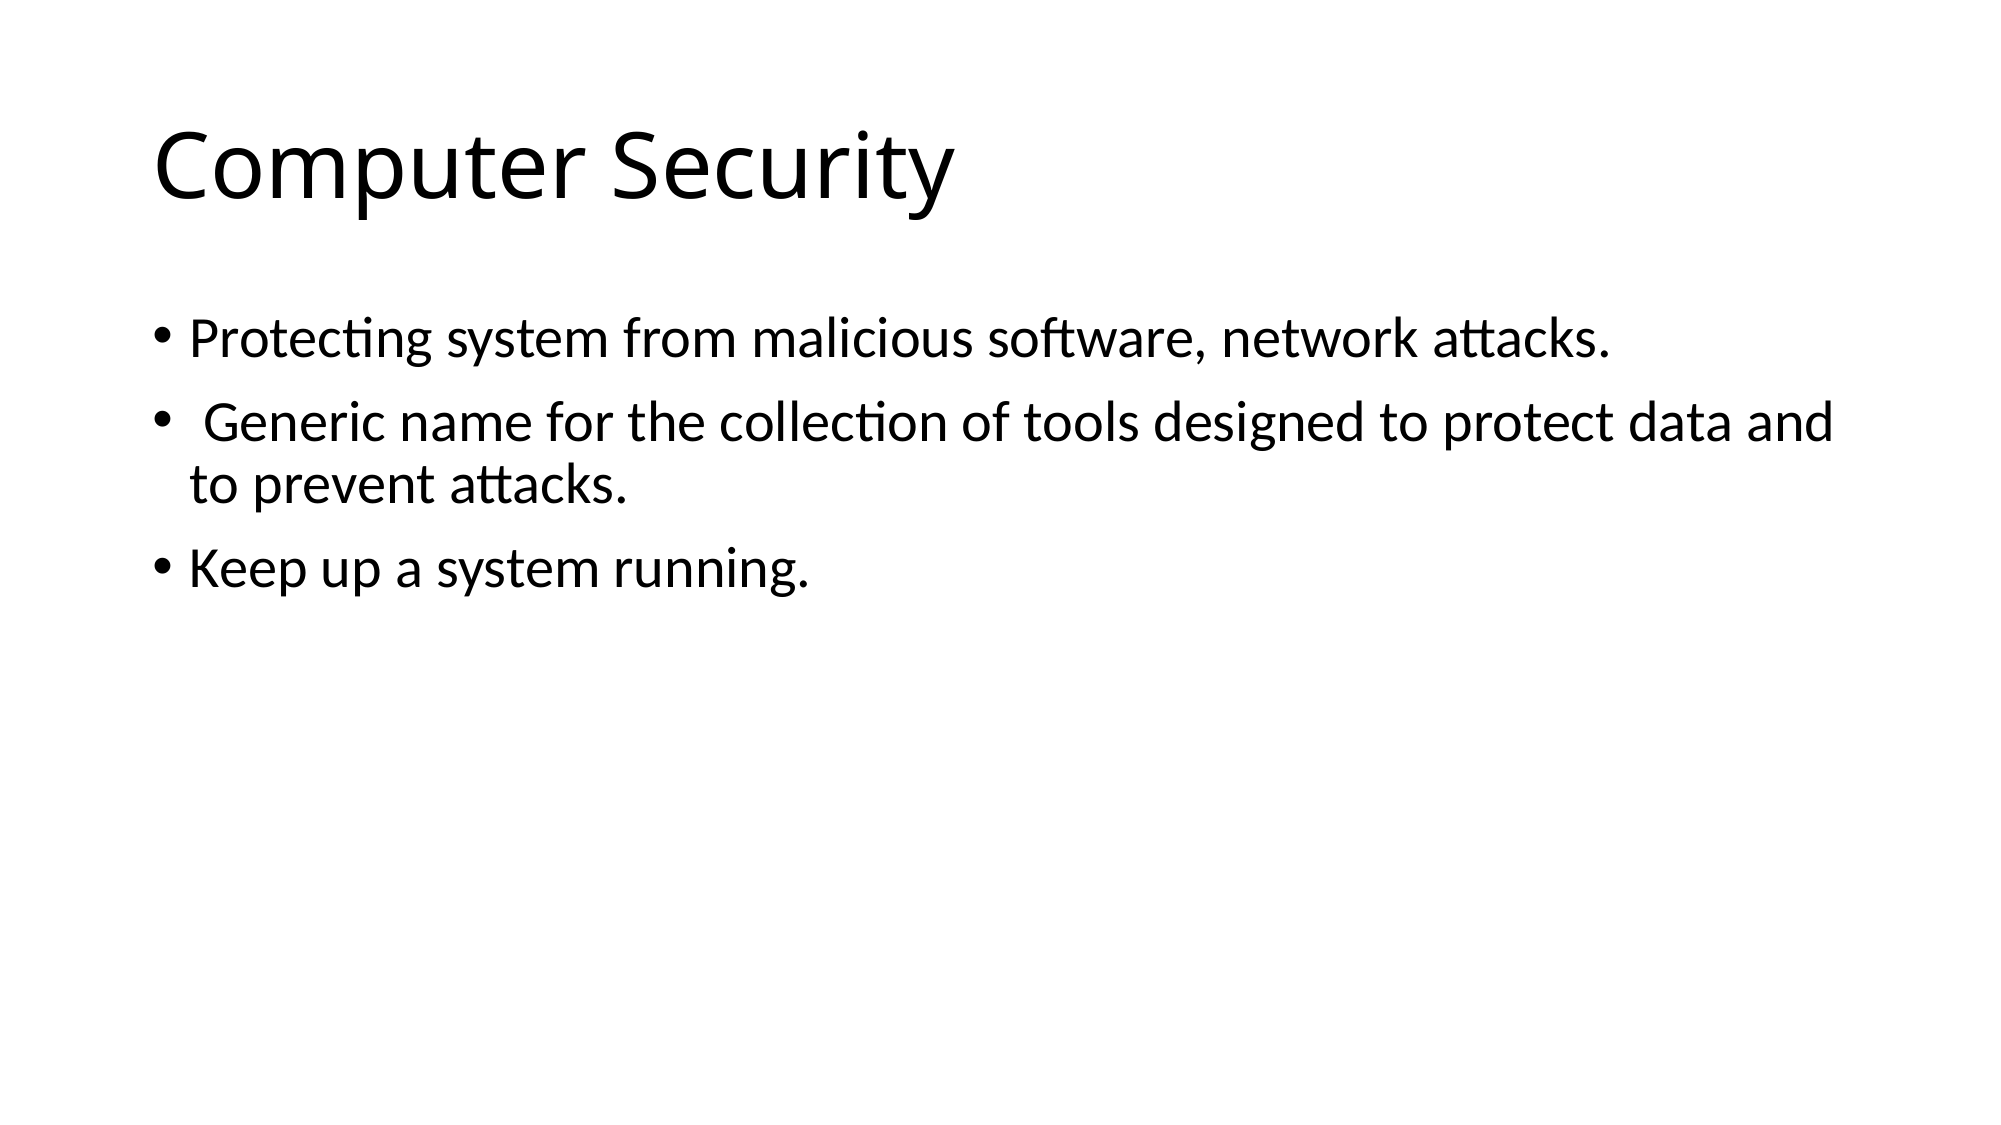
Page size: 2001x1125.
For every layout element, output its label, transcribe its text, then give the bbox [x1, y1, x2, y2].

title Computer Security [137, 59, 1863, 278]
list Protecting system from malicious software, network attacks. Generic name for the collection of tools designed to protect data and to prevent attacks. Keep up a system running. [137, 299, 1863, 1014]
